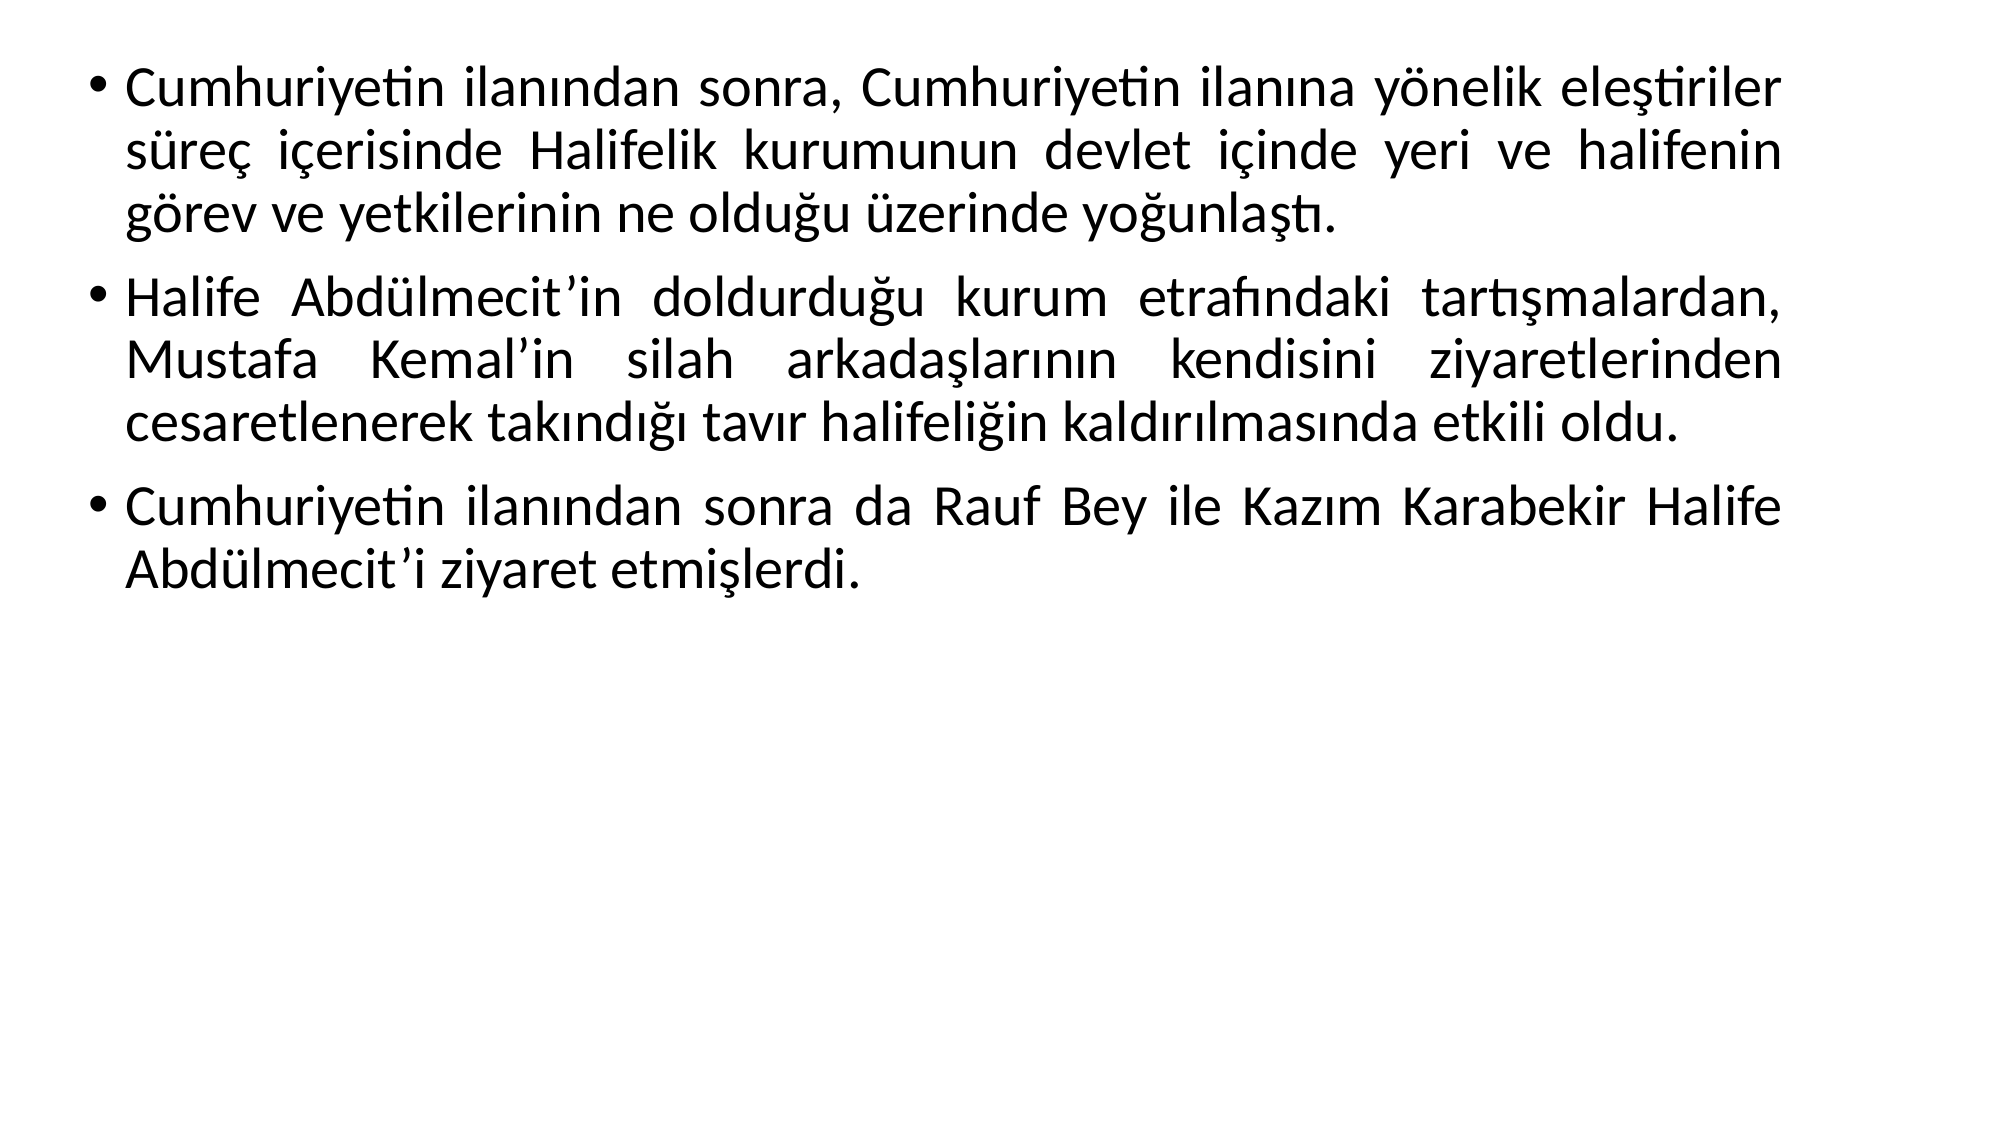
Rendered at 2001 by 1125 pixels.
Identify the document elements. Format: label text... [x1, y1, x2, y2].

list Cumhuriyetin ilanından sonra, Cumhuriyetin ilanına yönelik eleştiriler süreç içerisinde Halifelik kurumunun devlet içinde yeri ve halifenin görev ve yetkilerinin ne olduğu üzerinde yoğunlaştı. Halife Abdülmecit’in doldurduğu kurum etrafındaki tartışmalardan, Mustafa Kemal’in silah arkadaşlarının kendisini ziyaretlerinden cesaretlenerek takındığı tavır halifeliğin kaldırılmasında etkili oldu. Cumhuriyetin ilanından sonra da Rauf Bey ile Kazım Karabekir Halife Abdülmecit’i ziyaret etmişlerdi. [72, 48, 1799, 983]
